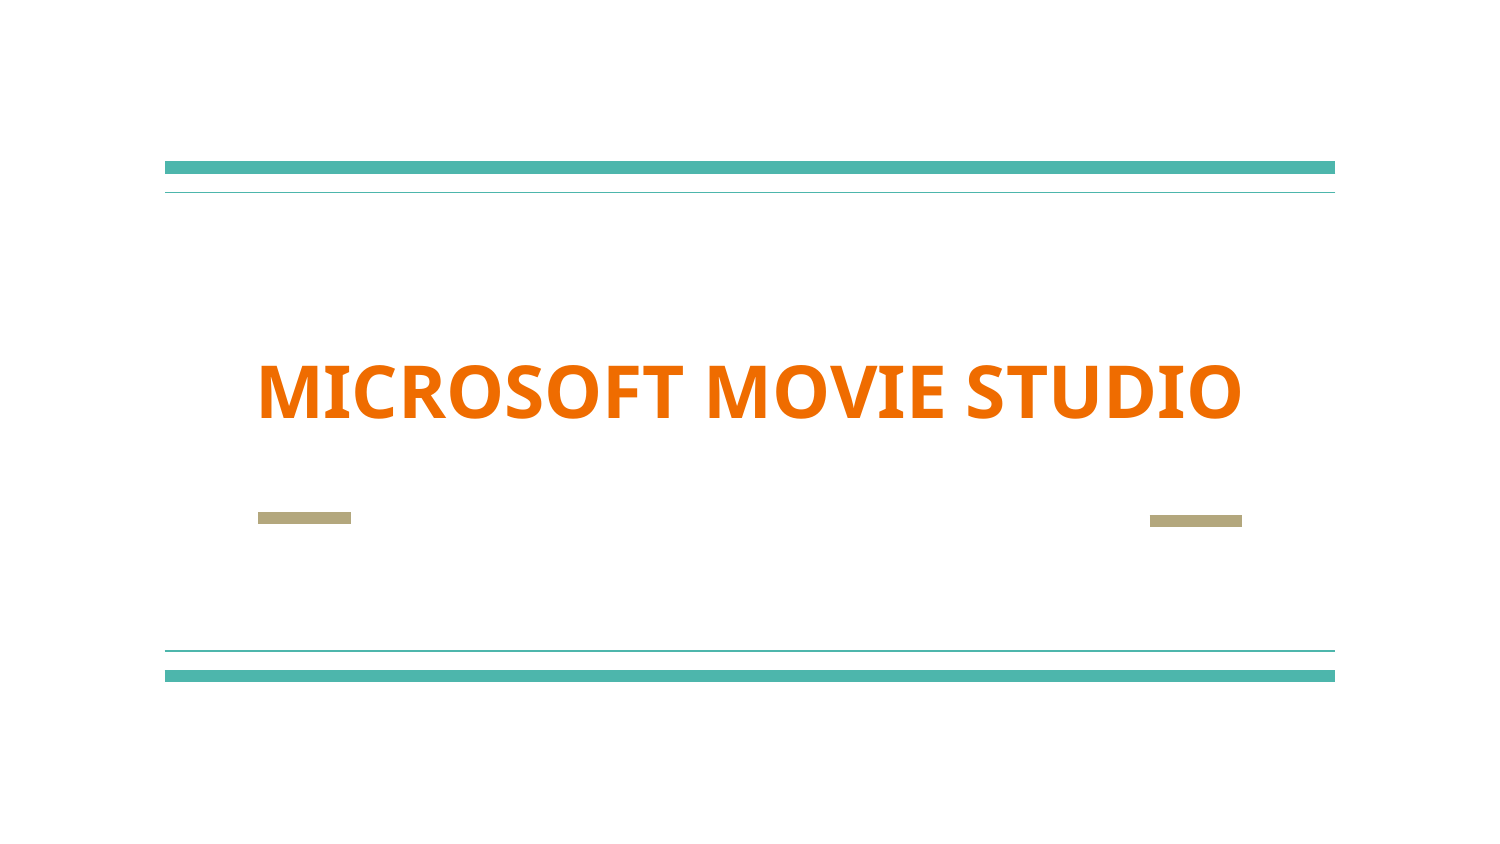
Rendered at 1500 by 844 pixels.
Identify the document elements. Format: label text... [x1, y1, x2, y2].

title MICROSOFT MOVIE STUDIO [164, 287, 1336, 456]
